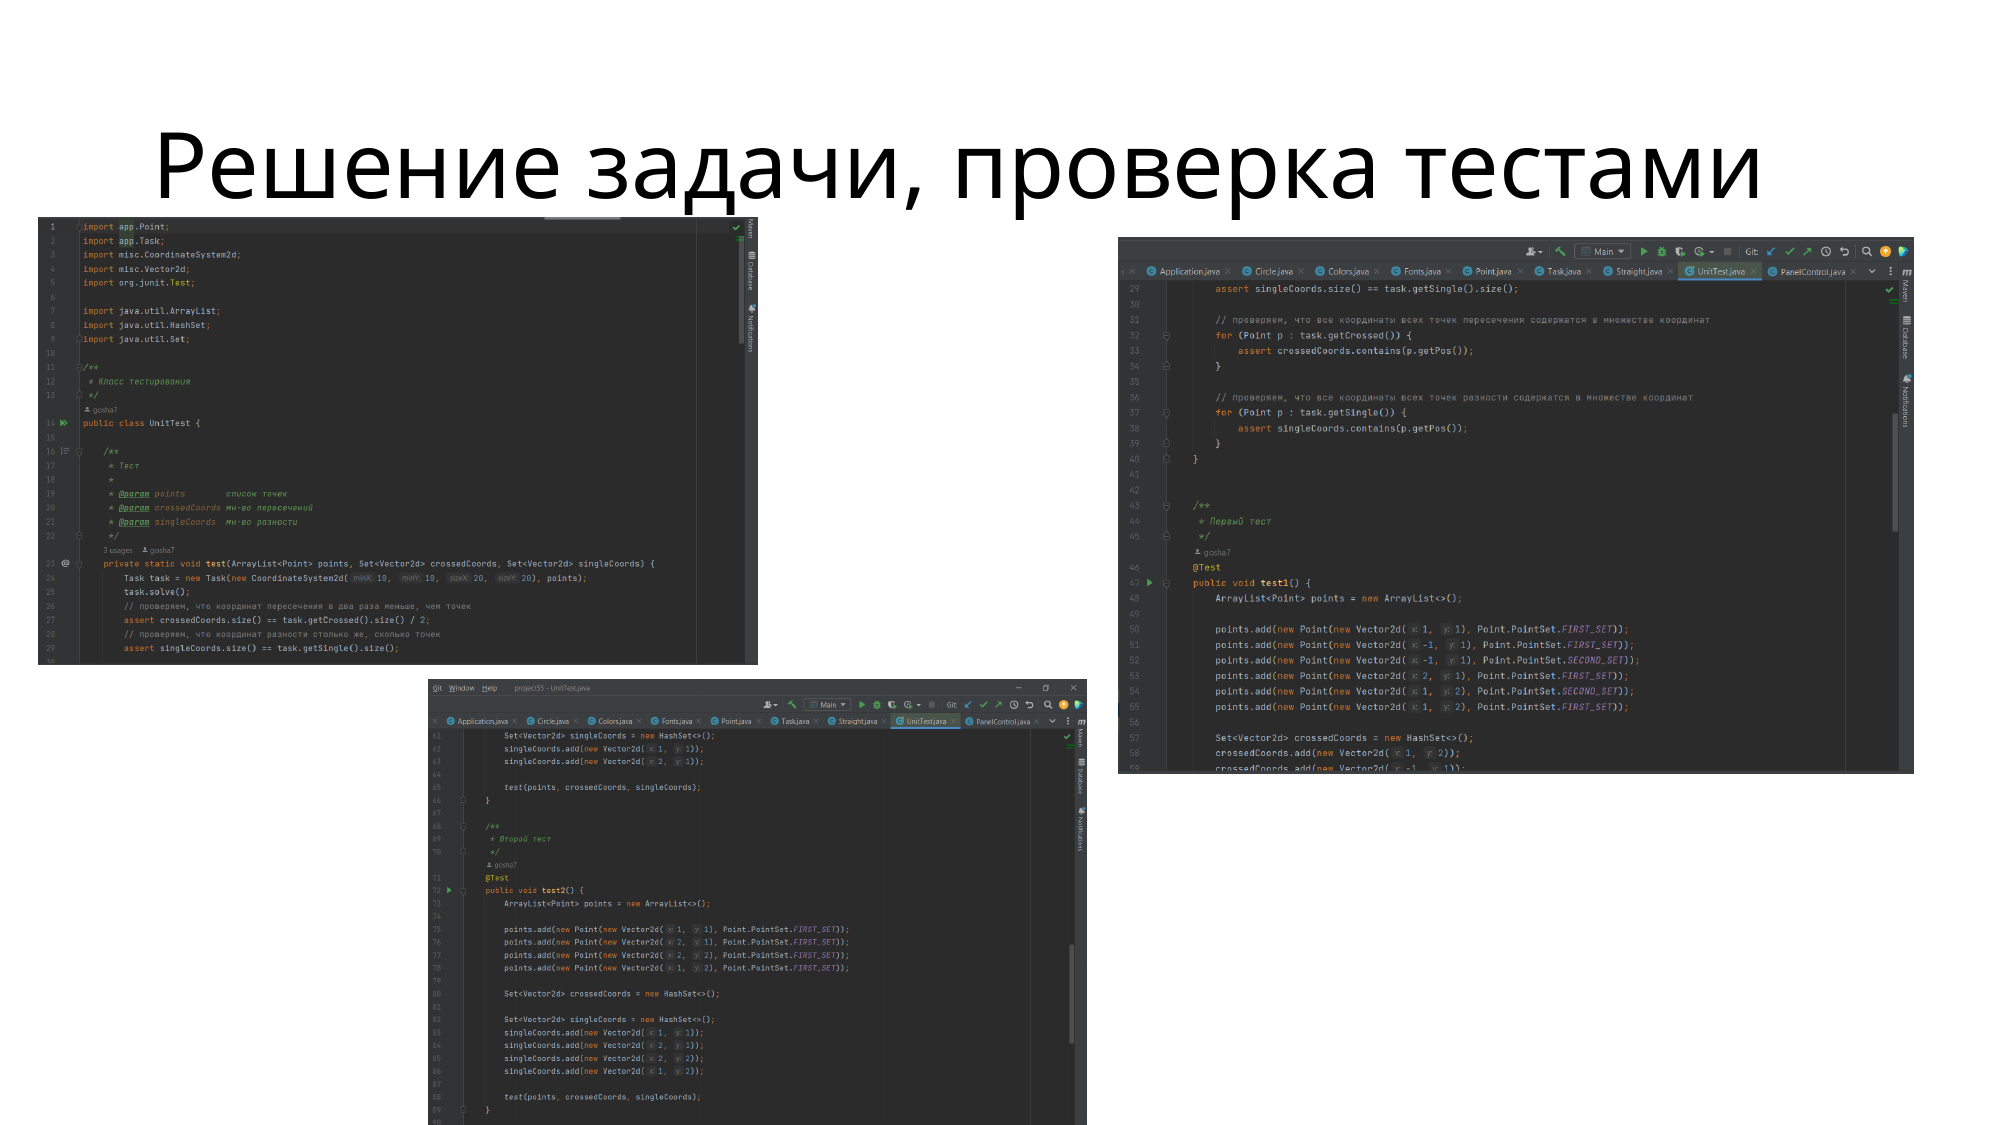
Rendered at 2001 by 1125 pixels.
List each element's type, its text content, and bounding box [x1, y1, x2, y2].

picture [428, 679, 1087, 1125]
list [38, 217, 758, 665]
title Решение задачи, проверка тестами [137, 59, 1863, 278]
picture [1117, 237, 1914, 774]
